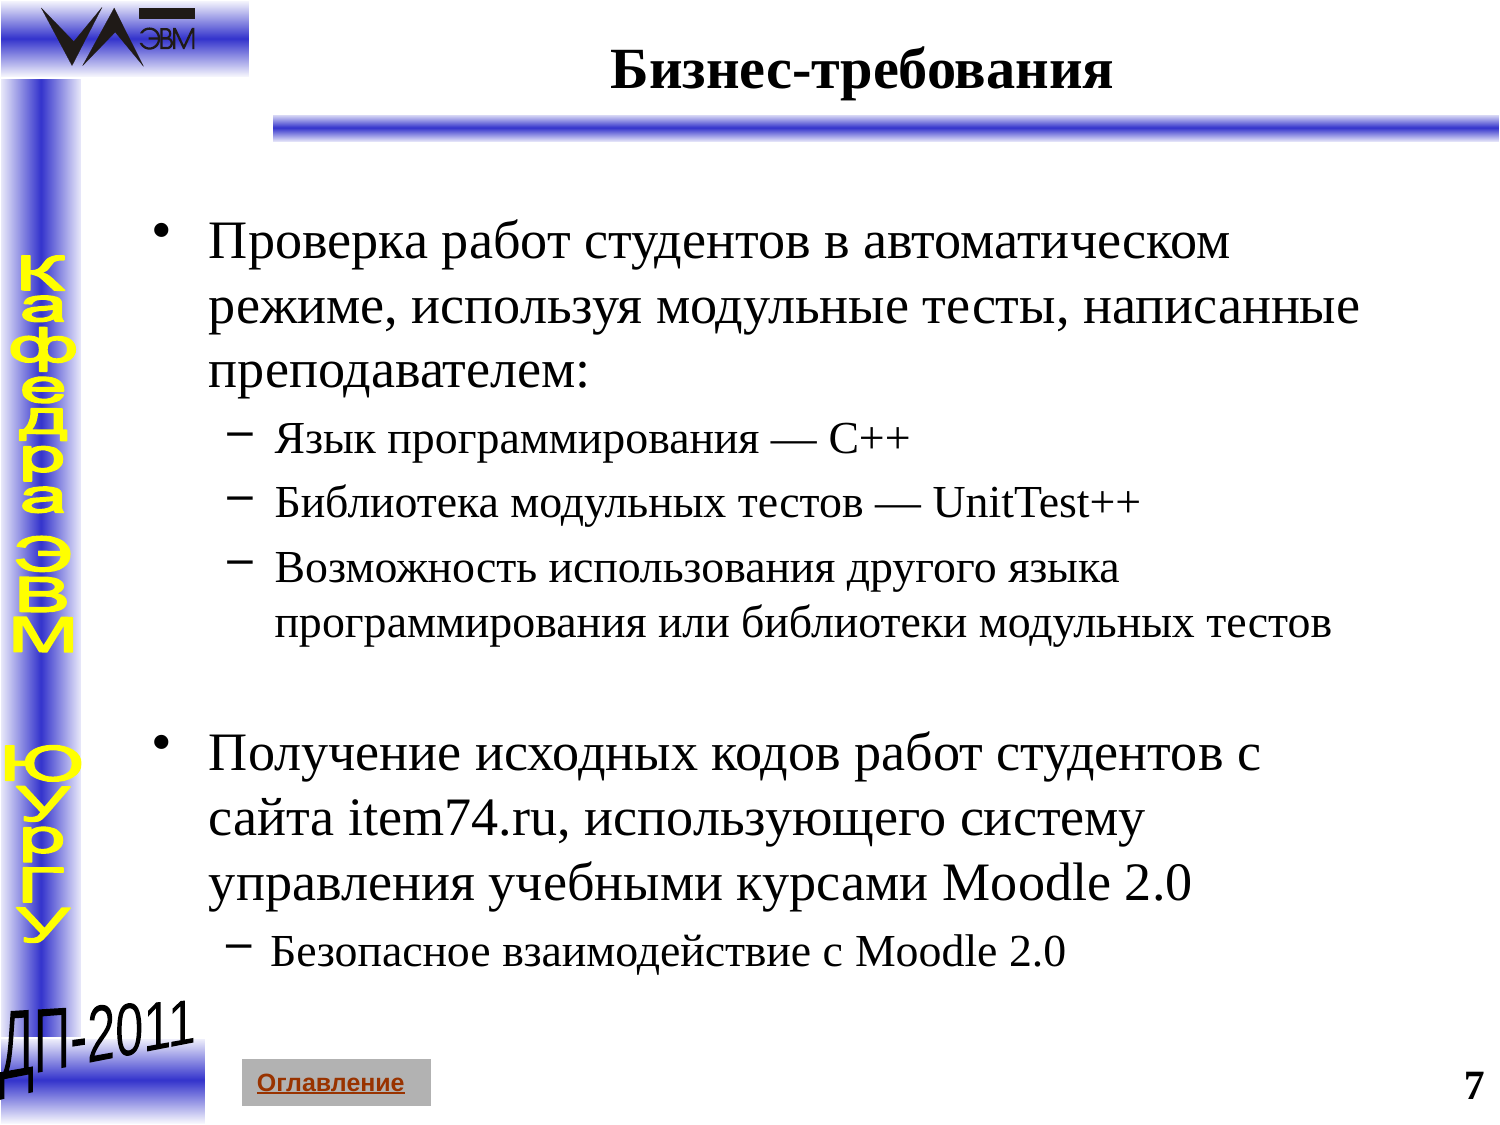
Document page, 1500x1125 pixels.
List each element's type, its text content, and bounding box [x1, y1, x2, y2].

title Бизнес-требования [224, 0, 1500, 132]
list Проверка работ студентов в автоматическом режиме, используя модульные тесты, написанные преподавателем: Язык программирования — C++ Библиотека модульных тестов — UnitTest++ Возможность использования другого языка программирования или библиотеки модульных тестов Получение исходных кодов работ студентов с сайта item74.ru, использующего систему управления учебными курсами Moodle 2.0 Безопасное взаимодействие с Moodle 2.0 [137, 196, 1413, 988]
slide_number 7 [1187, 1049, 1500, 1125]
